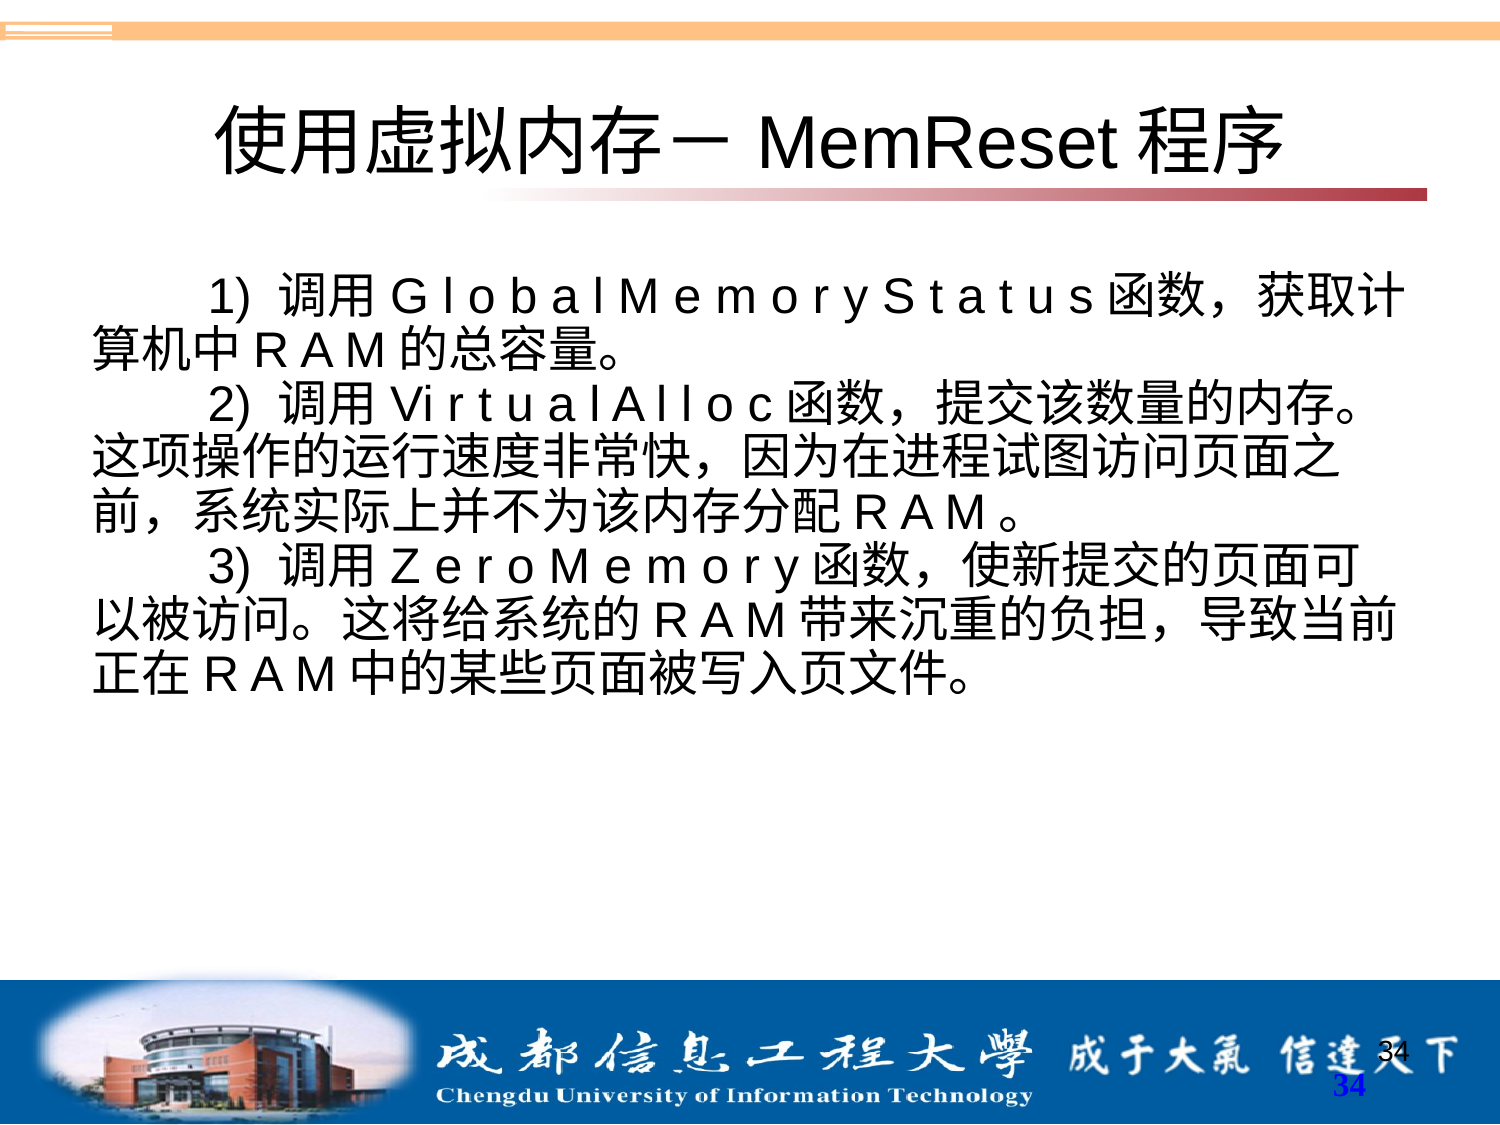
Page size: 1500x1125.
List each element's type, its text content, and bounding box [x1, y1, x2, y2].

list 1) 调用G l o b a l M e m o r y S t a t u s函数，获取计算机中R A M的总容量。 2) 调用Vi r t u a l A l l o c函数，提交该数量的内存。这项操作的运行速度非常快，因为在进程试图访问页面之前，系统实际上并不为该内存分配R A M。 3) 调用Z e r o M e m o r y函数，使新提交的页面可以被访问。这将给系统的R A M带来沉重的负担，导致当前正在R A M中的某些页面被写入页文件。 [75, 262, 1425, 776]
picture [0, 957, 1500, 1125]
title 使用虚拟内存－MemReset程序 [75, 45, 1425, 233]
